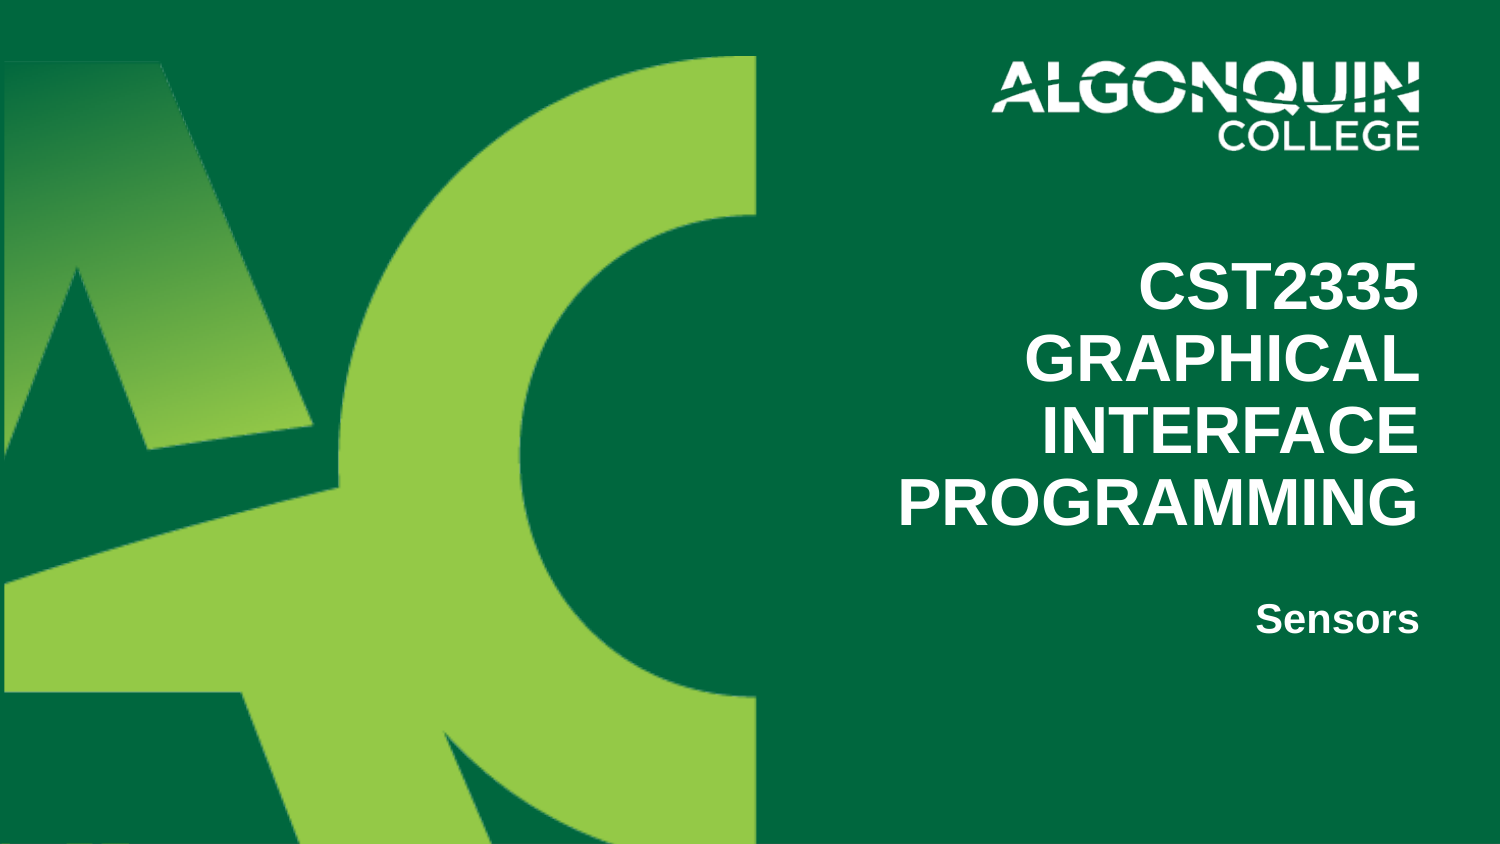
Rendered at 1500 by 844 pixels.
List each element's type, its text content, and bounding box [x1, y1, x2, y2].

title CST2335 Graphical Interface programming [796, 244, 1436, 468]
subtitle Sensors [808, 584, 1436, 753]
picture [4, 56, 757, 844]
